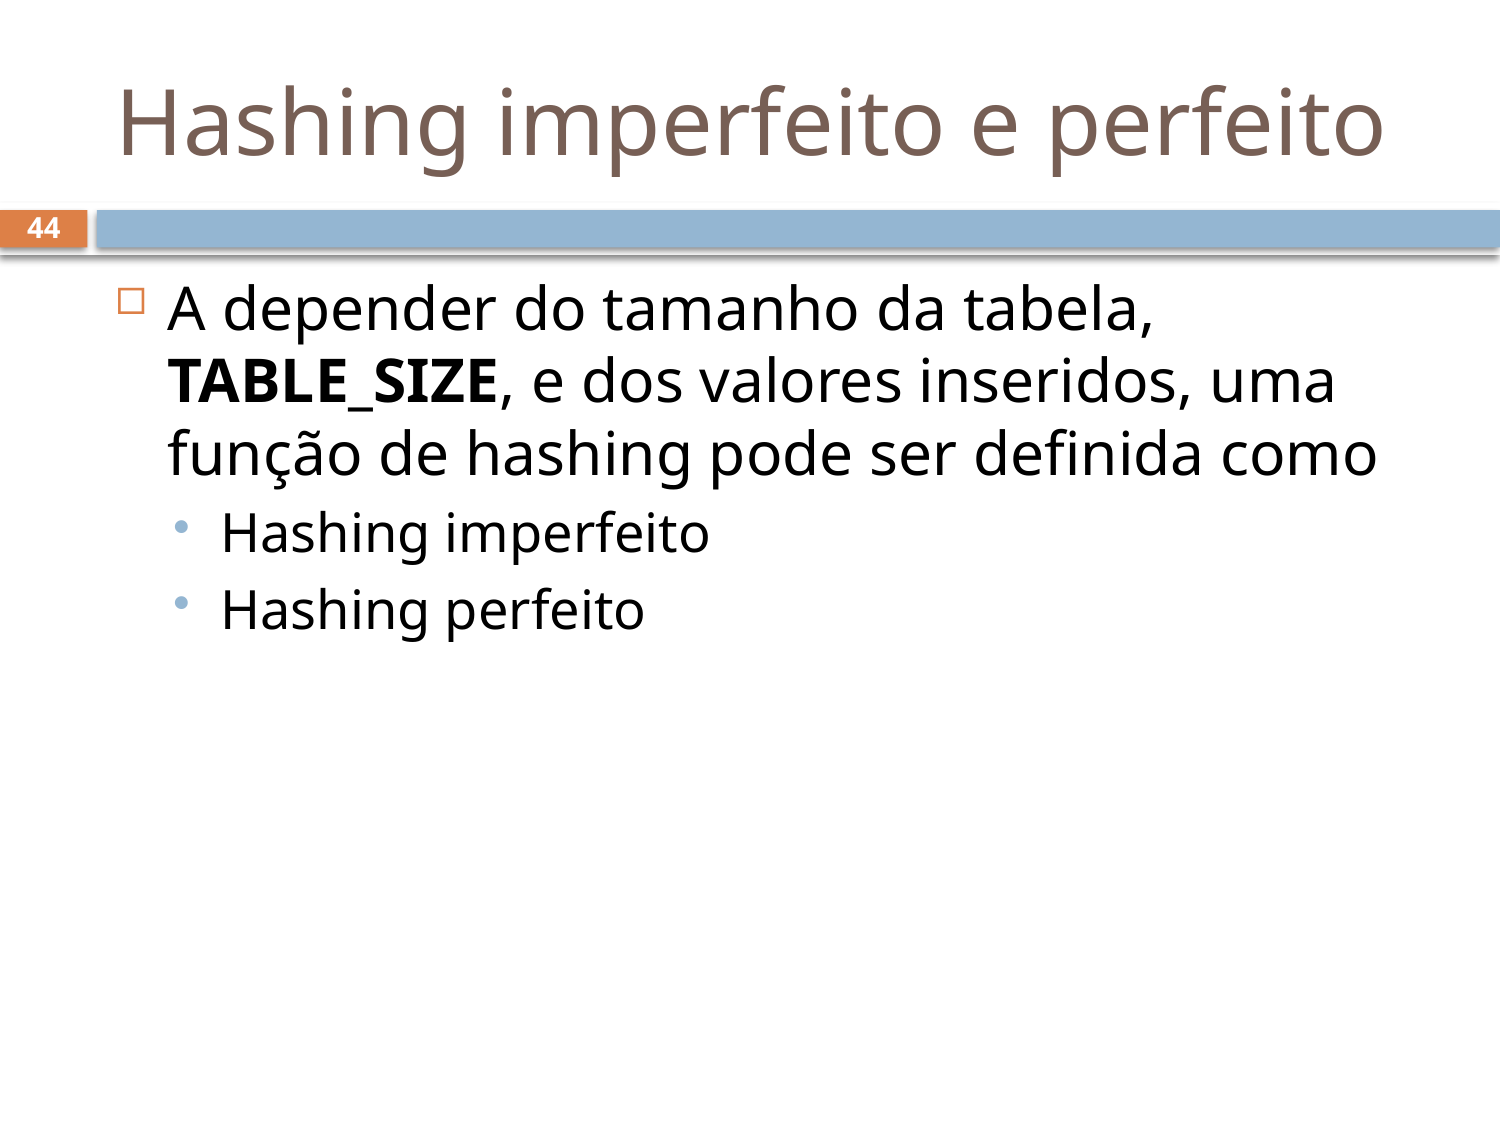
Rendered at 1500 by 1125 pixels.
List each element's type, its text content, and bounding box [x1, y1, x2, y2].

slide_number 44 [0, 208, 88, 249]
list A depender do tamanho da tabela, TABLE_SIZE, e dos valores inseridos, uma função de hashing pode ser definida como Hashing imperfeito Hashing perfeito [100, 262, 1438, 1000]
title Hashing imperfeito e perfeito [100, 37, 1438, 200]
